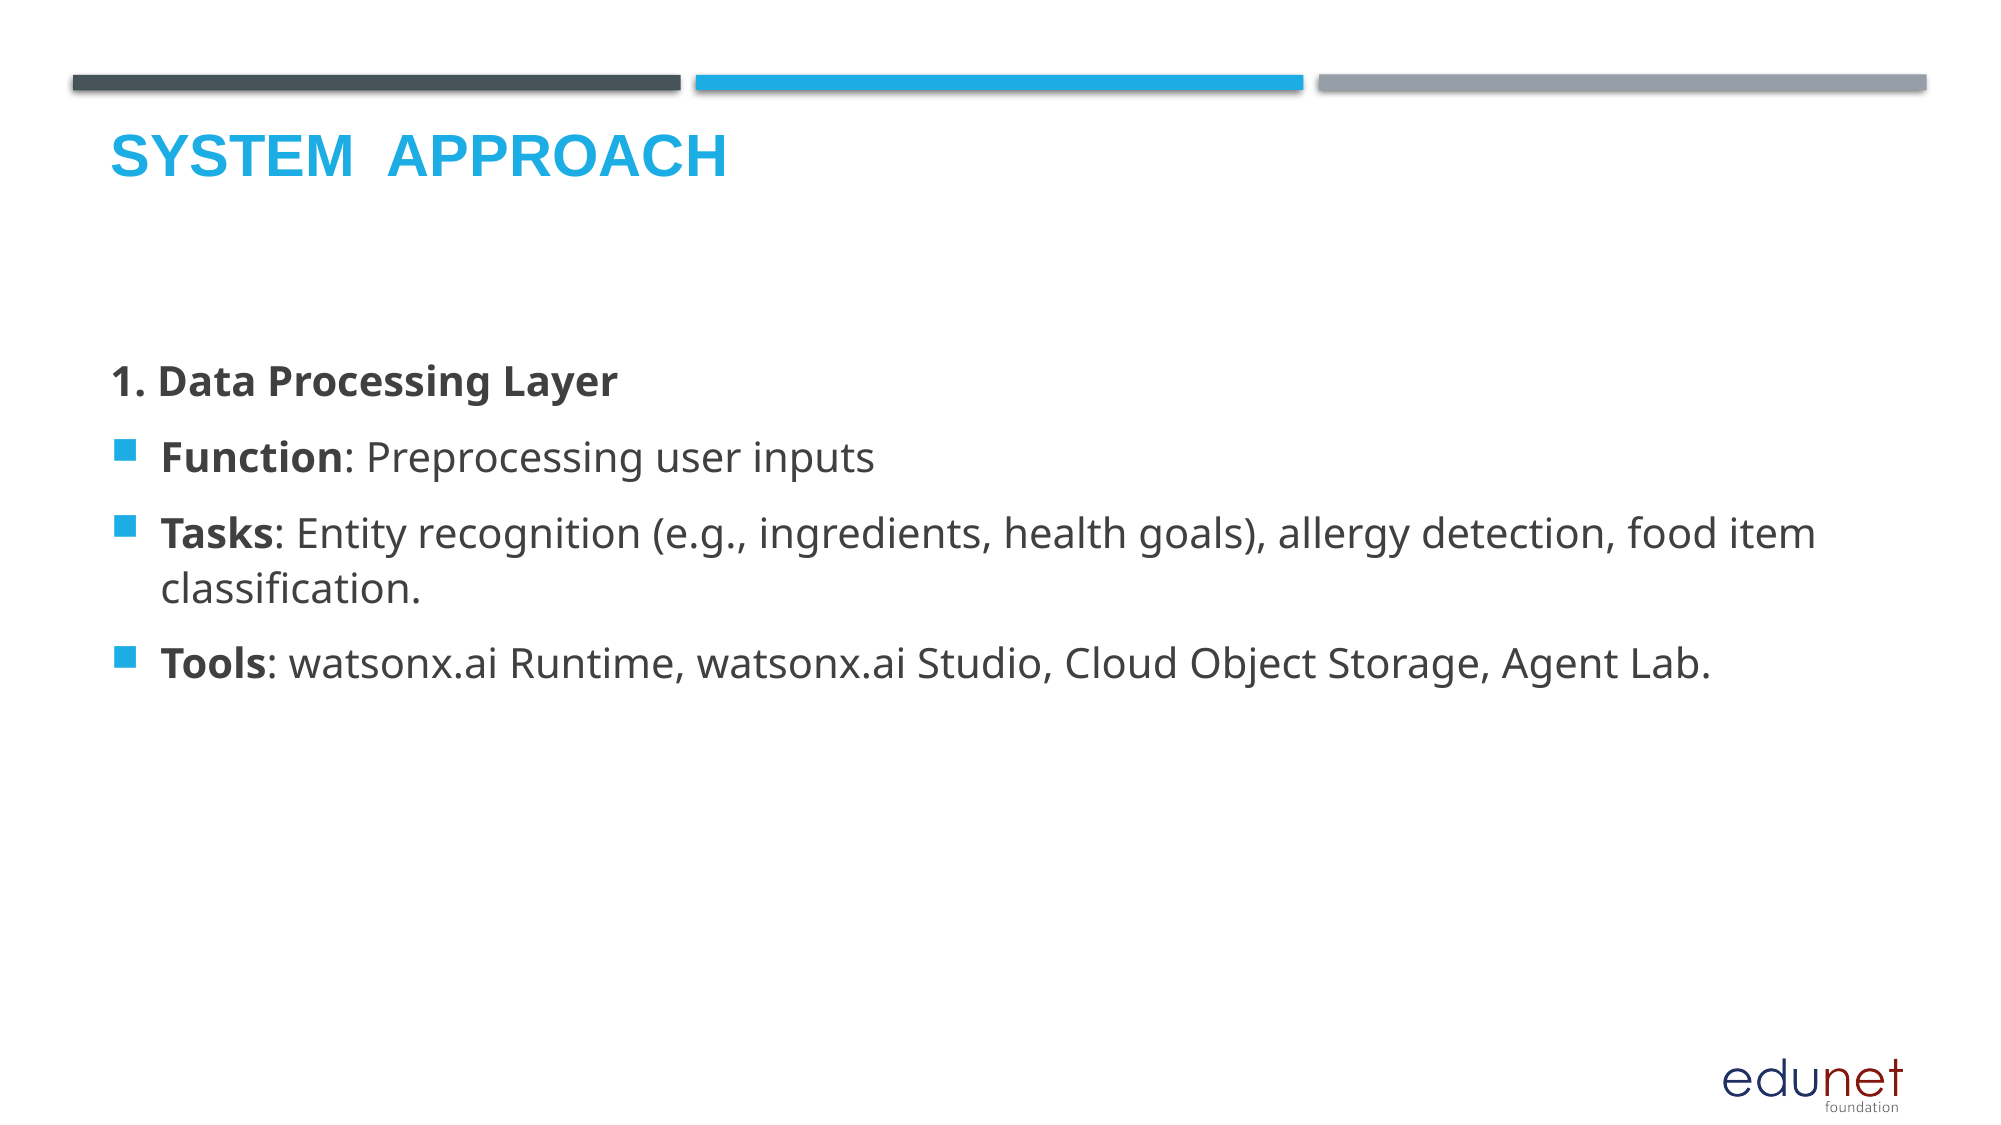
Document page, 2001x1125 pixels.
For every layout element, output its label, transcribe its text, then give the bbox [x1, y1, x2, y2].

picture [1719, 1056, 1905, 1116]
title System Approach [95, 108, 1905, 196]
list 1. Data Processing Layer Function: Preprocessing user inputs Tasks: Entity recognition (e.g., ingredients, health goals), allergy detection, food item classification. Tools: watsonx.ai Runtime, watsonx.ai Studio, Cloud Object Storage, Agent Lab. [95, 213, 1905, 981]
